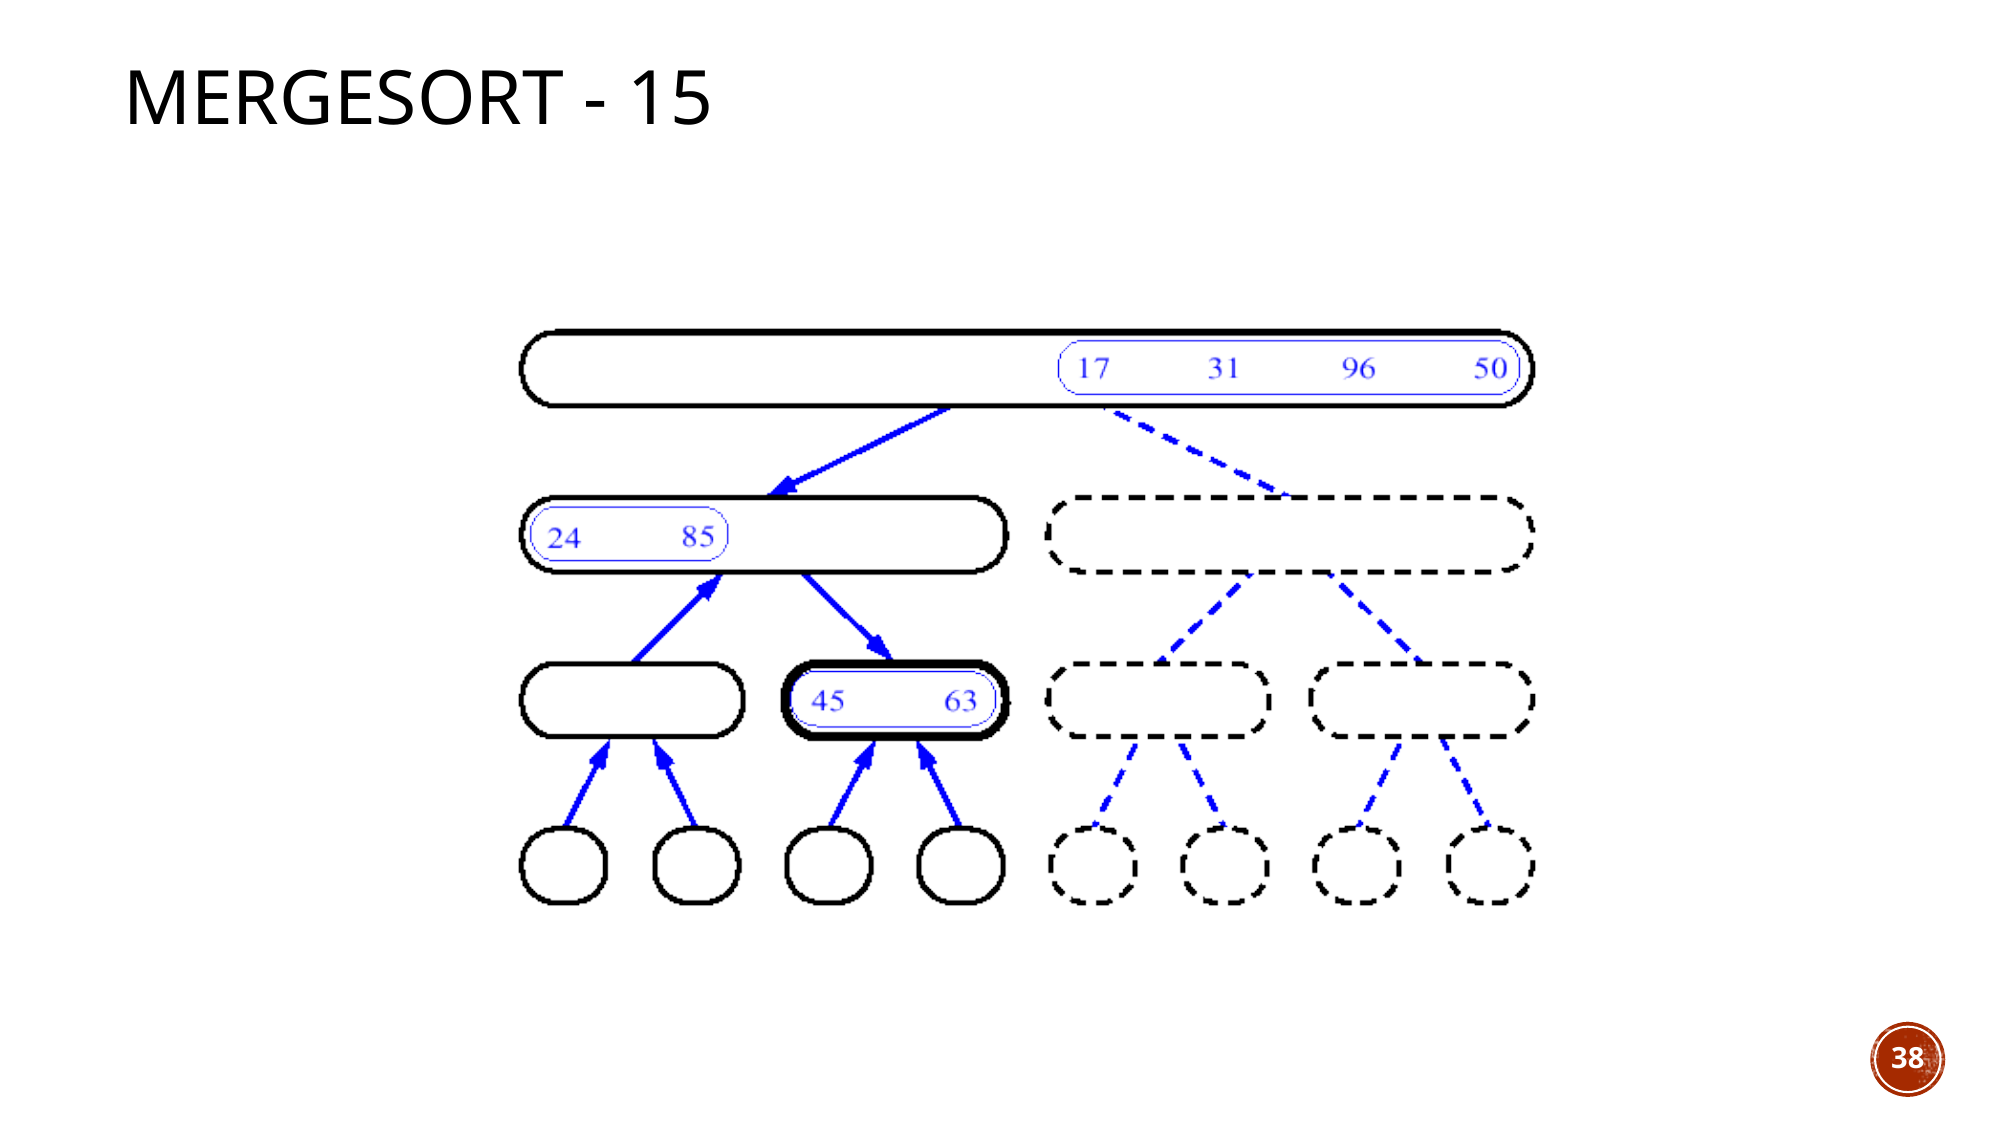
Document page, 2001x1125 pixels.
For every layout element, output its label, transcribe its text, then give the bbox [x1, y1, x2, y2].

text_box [518, 329, 1535, 908]
slide_number 38 [1855, 1028, 1961, 1089]
title MergeSort - 15 [108, 0, 1759, 232]
